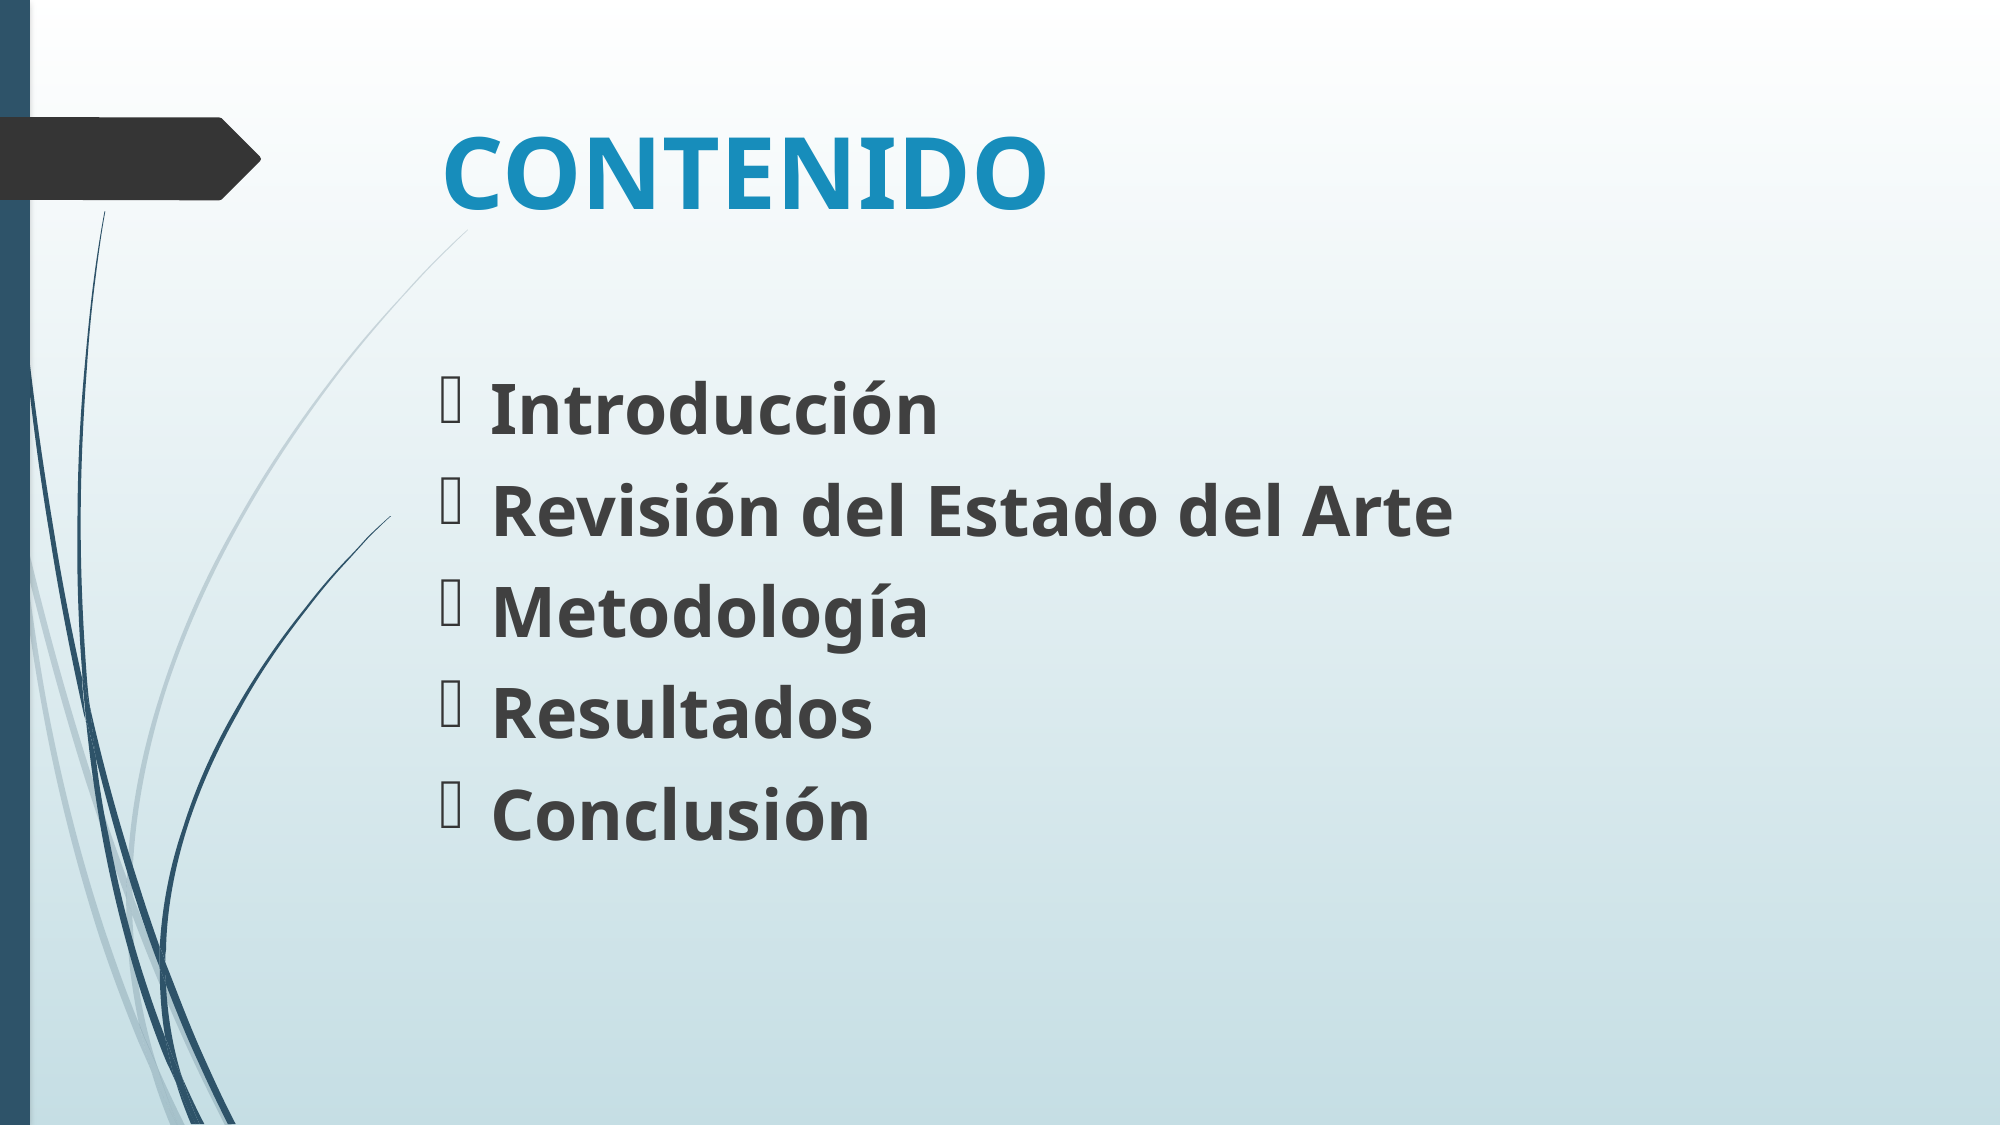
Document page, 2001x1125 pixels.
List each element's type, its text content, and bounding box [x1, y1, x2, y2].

title CONTENIDO [425, 102, 1888, 242]
list Introducción Revisión del Estado del Arte Metodología Resultados Conclusión [424, 357, 1887, 977]
